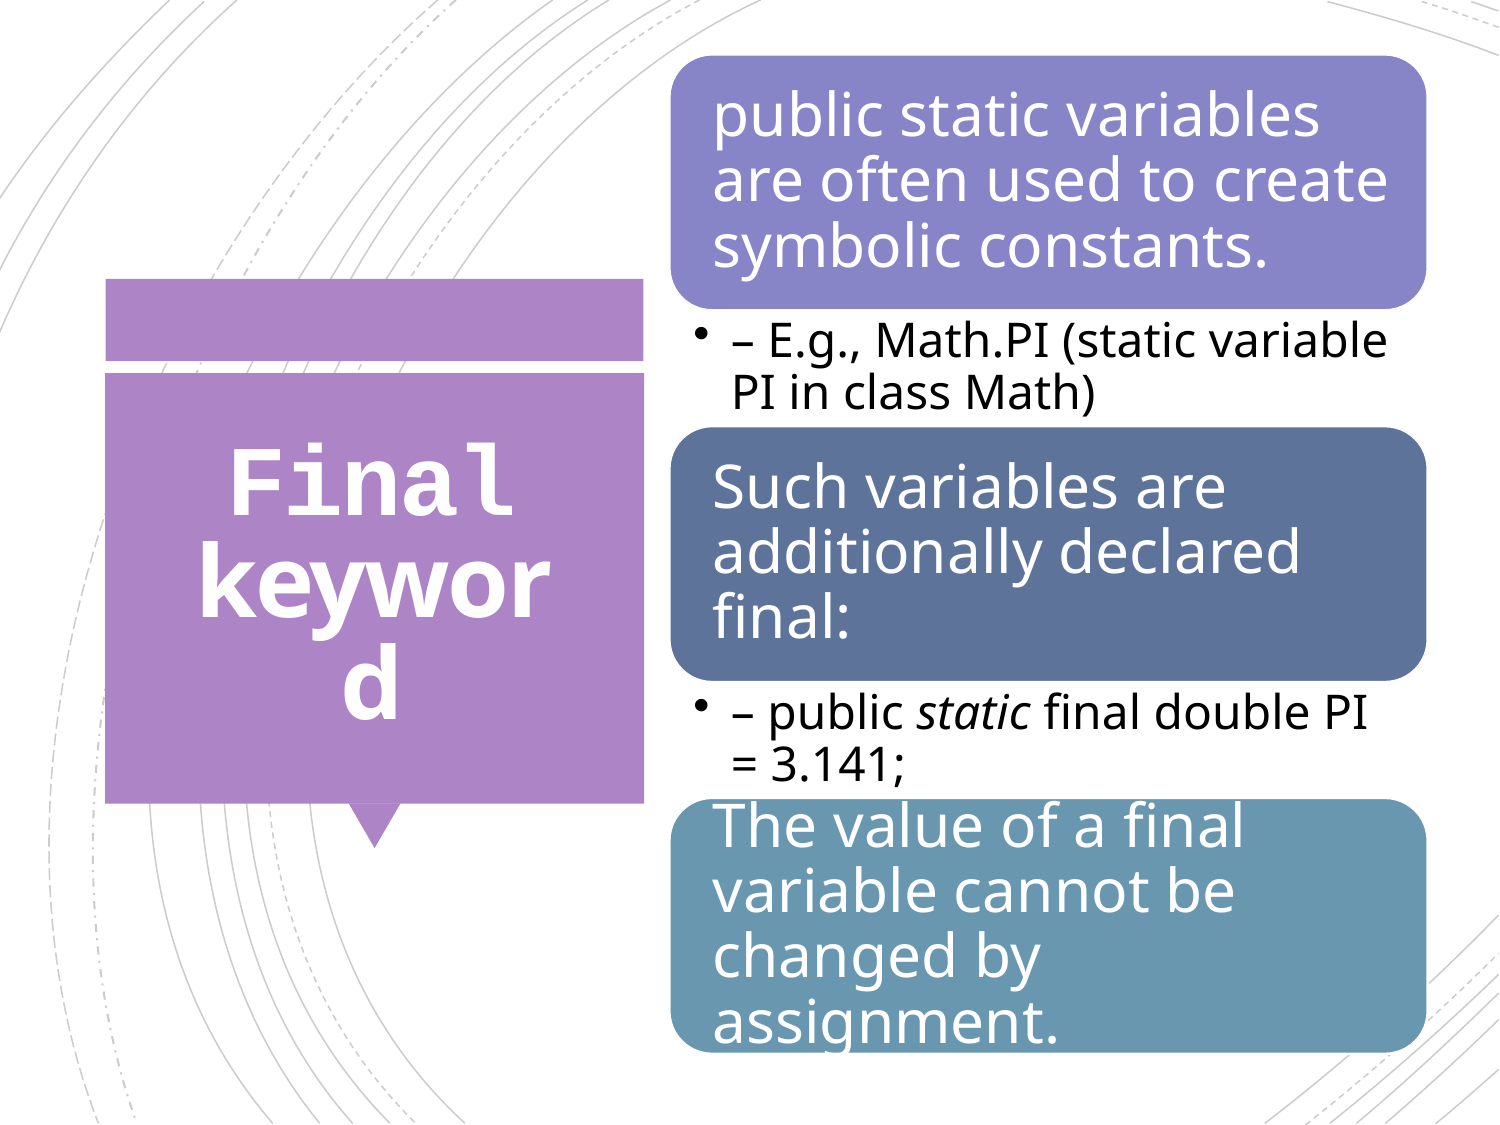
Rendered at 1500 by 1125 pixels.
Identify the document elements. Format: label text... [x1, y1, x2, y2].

title Final keyword [156, 385, 588, 789]
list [669, 44, 1428, 1065]
